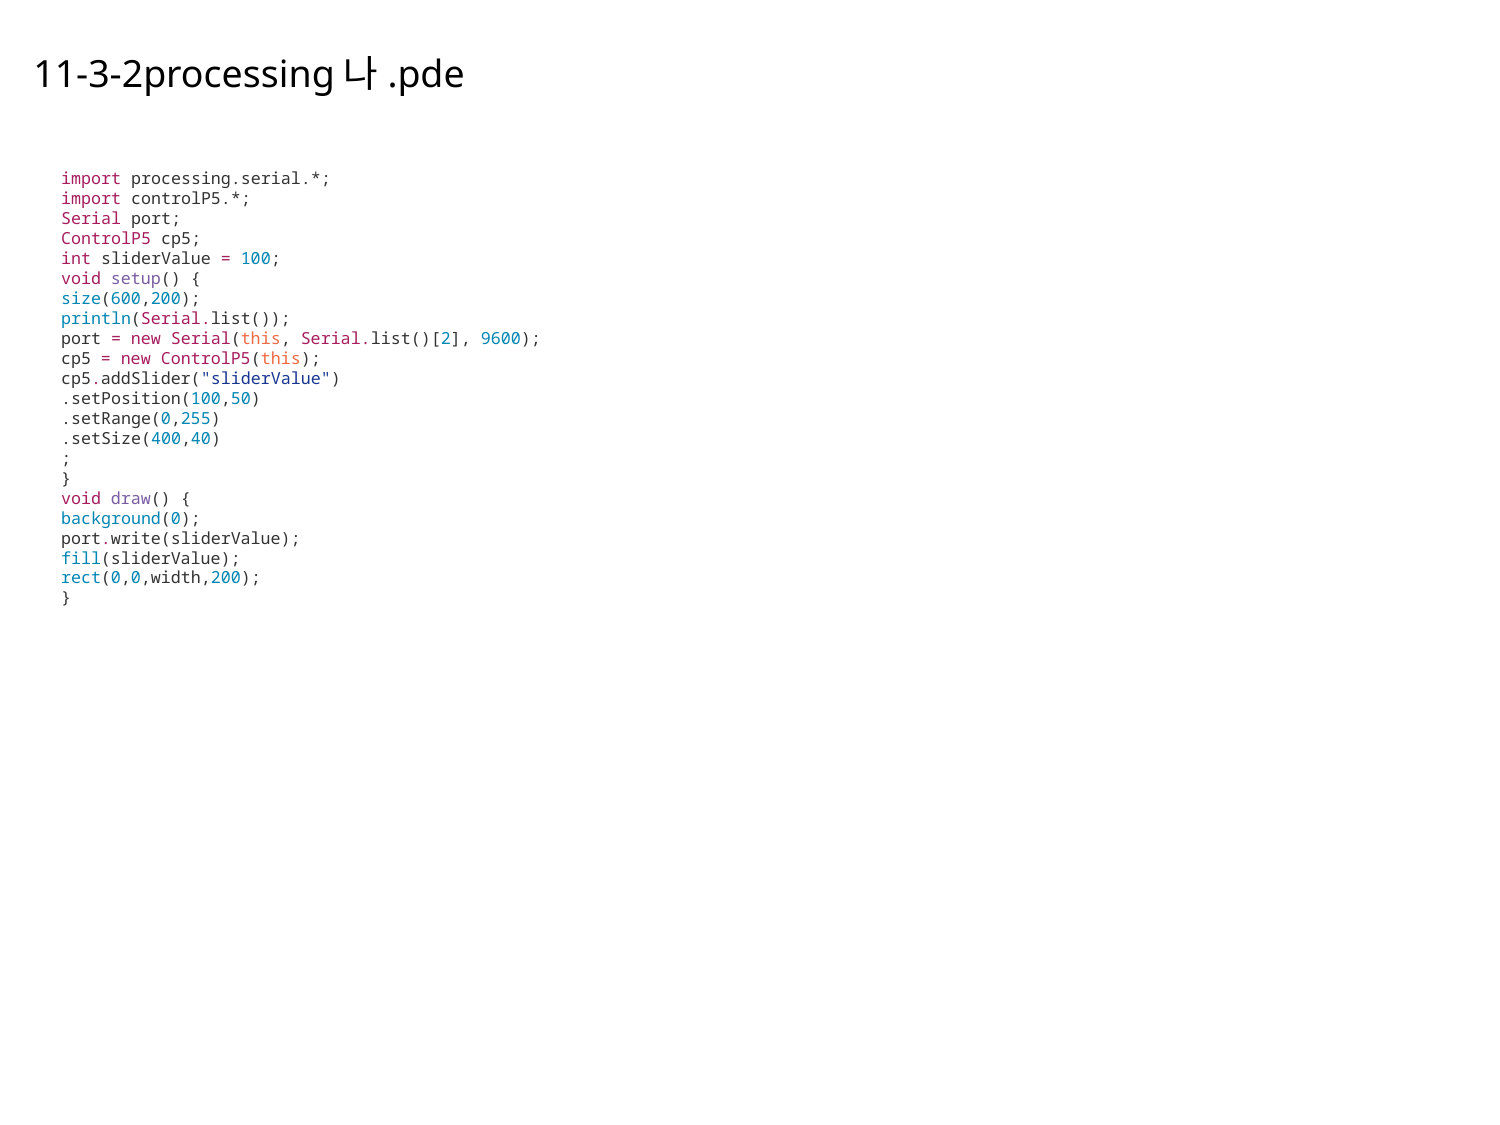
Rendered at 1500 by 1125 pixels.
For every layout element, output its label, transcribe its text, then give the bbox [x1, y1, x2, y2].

text_box 11-3-2processing나.pde [18, 42, 480, 103]
text_box import processing.serial.*; import controlP5.*; Serial port; ControlP5 cp5; int sliderValue = 100; void setup() { size(600,200); println(Serial.list()); port = new Serial(this, Serial.list()[2], 9600); cp5 = new ControlP5(this); cp5.addSlider("sliderValue") .setPosition(100,50) .setRange(0,255) .setSize(400,40) ; } void draw() { background(0); port.write(sliderValue); fill(sliderValue); rect(0,0,width,200); } [46, 160, 556, 660]
